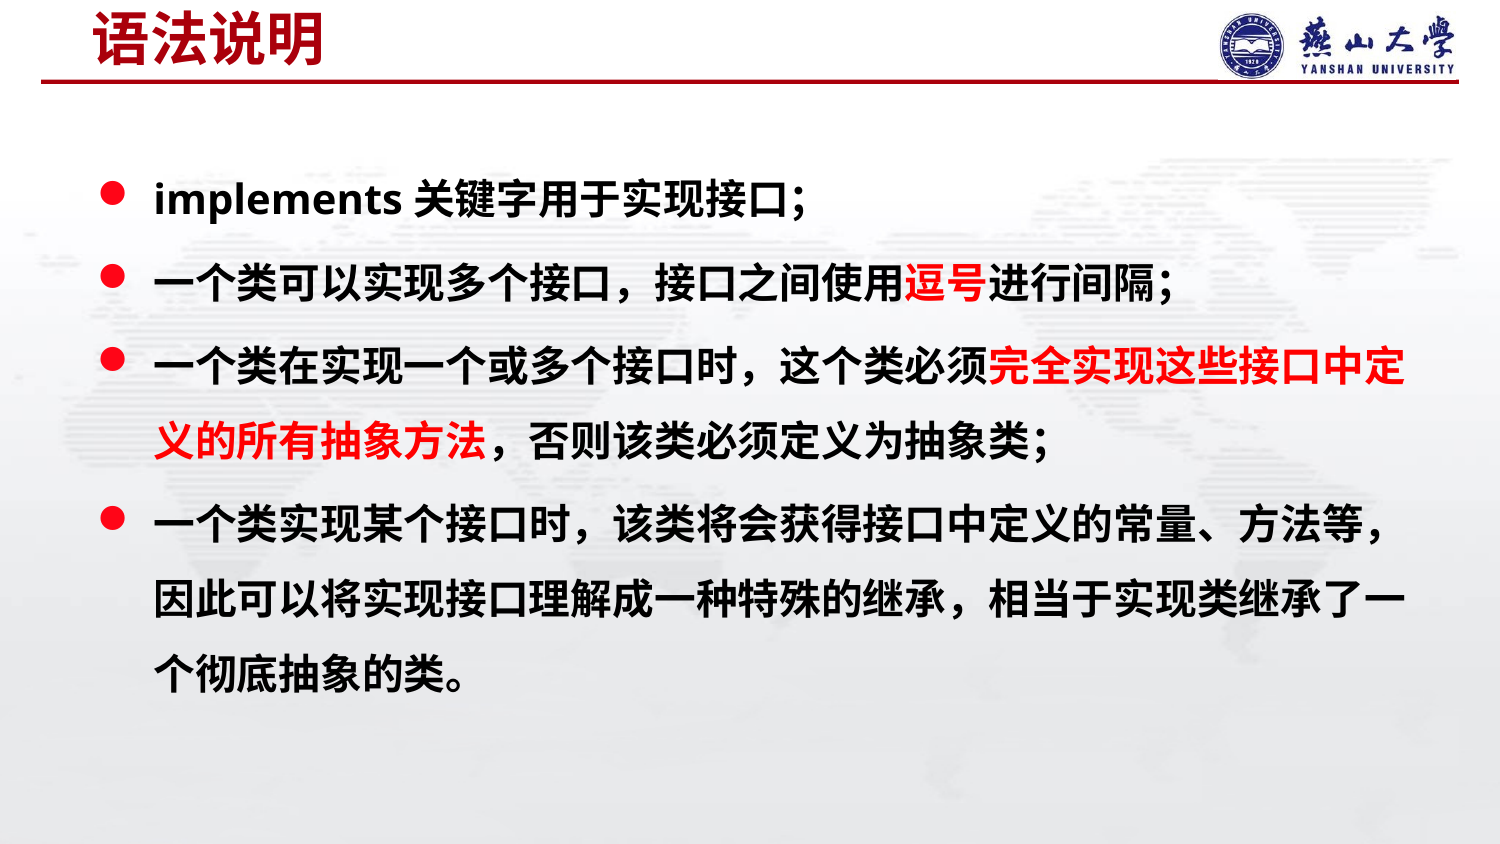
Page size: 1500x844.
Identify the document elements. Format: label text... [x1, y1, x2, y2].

list implements关键字用于实现接口； 一个类可以实现多个接口，接口之间使用逗号进行间隔； 一个类在实现一个或多个接口时，这个类必须完全实现这些接口中定义的所有抽象方法，否则该类必须定义为抽象类； 一个类实现某个接口时，该类将会获得接口中定义的常量、方法等，因此可以将实现接口理解成一种特殊的继承，相当于实现类继承了一个彻底抽象的类。 [81, 140, 1429, 809]
title 语法说明 [76, 2, 873, 71]
picture [0, 1, 1500, 844]
